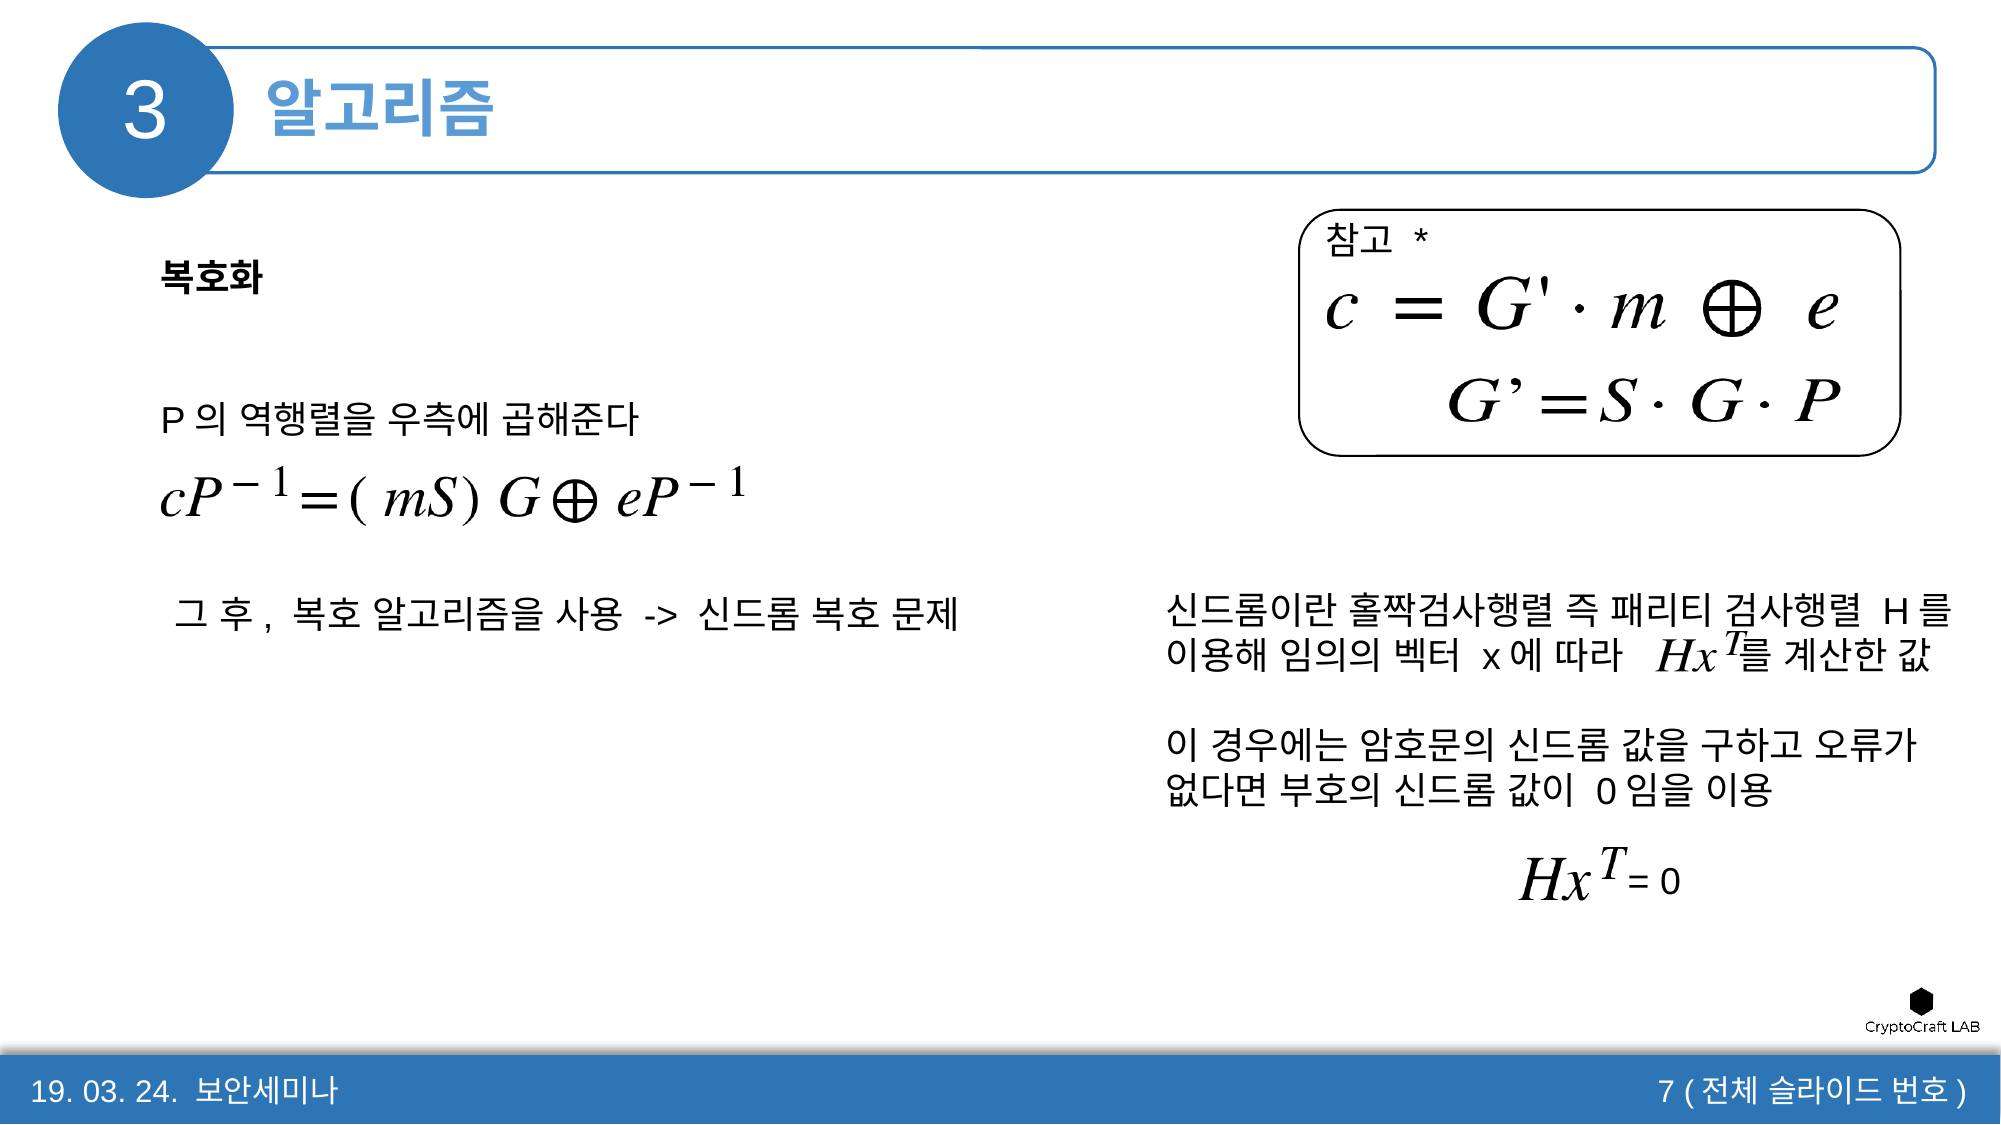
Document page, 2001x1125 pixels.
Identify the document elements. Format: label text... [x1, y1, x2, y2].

list 3 [101, 66, 191, 156]
text_box 복호화 [145, 246, 913, 307]
text_box [1298, 208, 1902, 457]
text_box 그 후, 복호 알고리즘을 사용 -> 신드롬 복호 문제 [159, 583, 1000, 644]
picture [1856, 978, 1989, 1044]
text_box P의 역행렬을 우측에 곱해준다 [145, 388, 1075, 449]
text_box 참고 * [1310, 209, 1329, 220]
text_box 신드롬이란 홀짝검사행렬 즉 패리티 검사행렬 H를 이용해 임의의 벡터 x에 따라 를 계산한 값 이 경우에는 암호문의 신드롬 값을 구하고 오류가 없다면 부호의 신드롬 값이 0임을 이용 = 0 [1150, 579, 2000, 910]
picture [1655, 631, 1748, 672]
picture [1445, 378, 1845, 422]
picture [159, 465, 749, 526]
text_box 알고리즘 [250, 70, 1939, 153]
picture [1518, 847, 1628, 901]
picture [1324, 276, 1845, 337]
